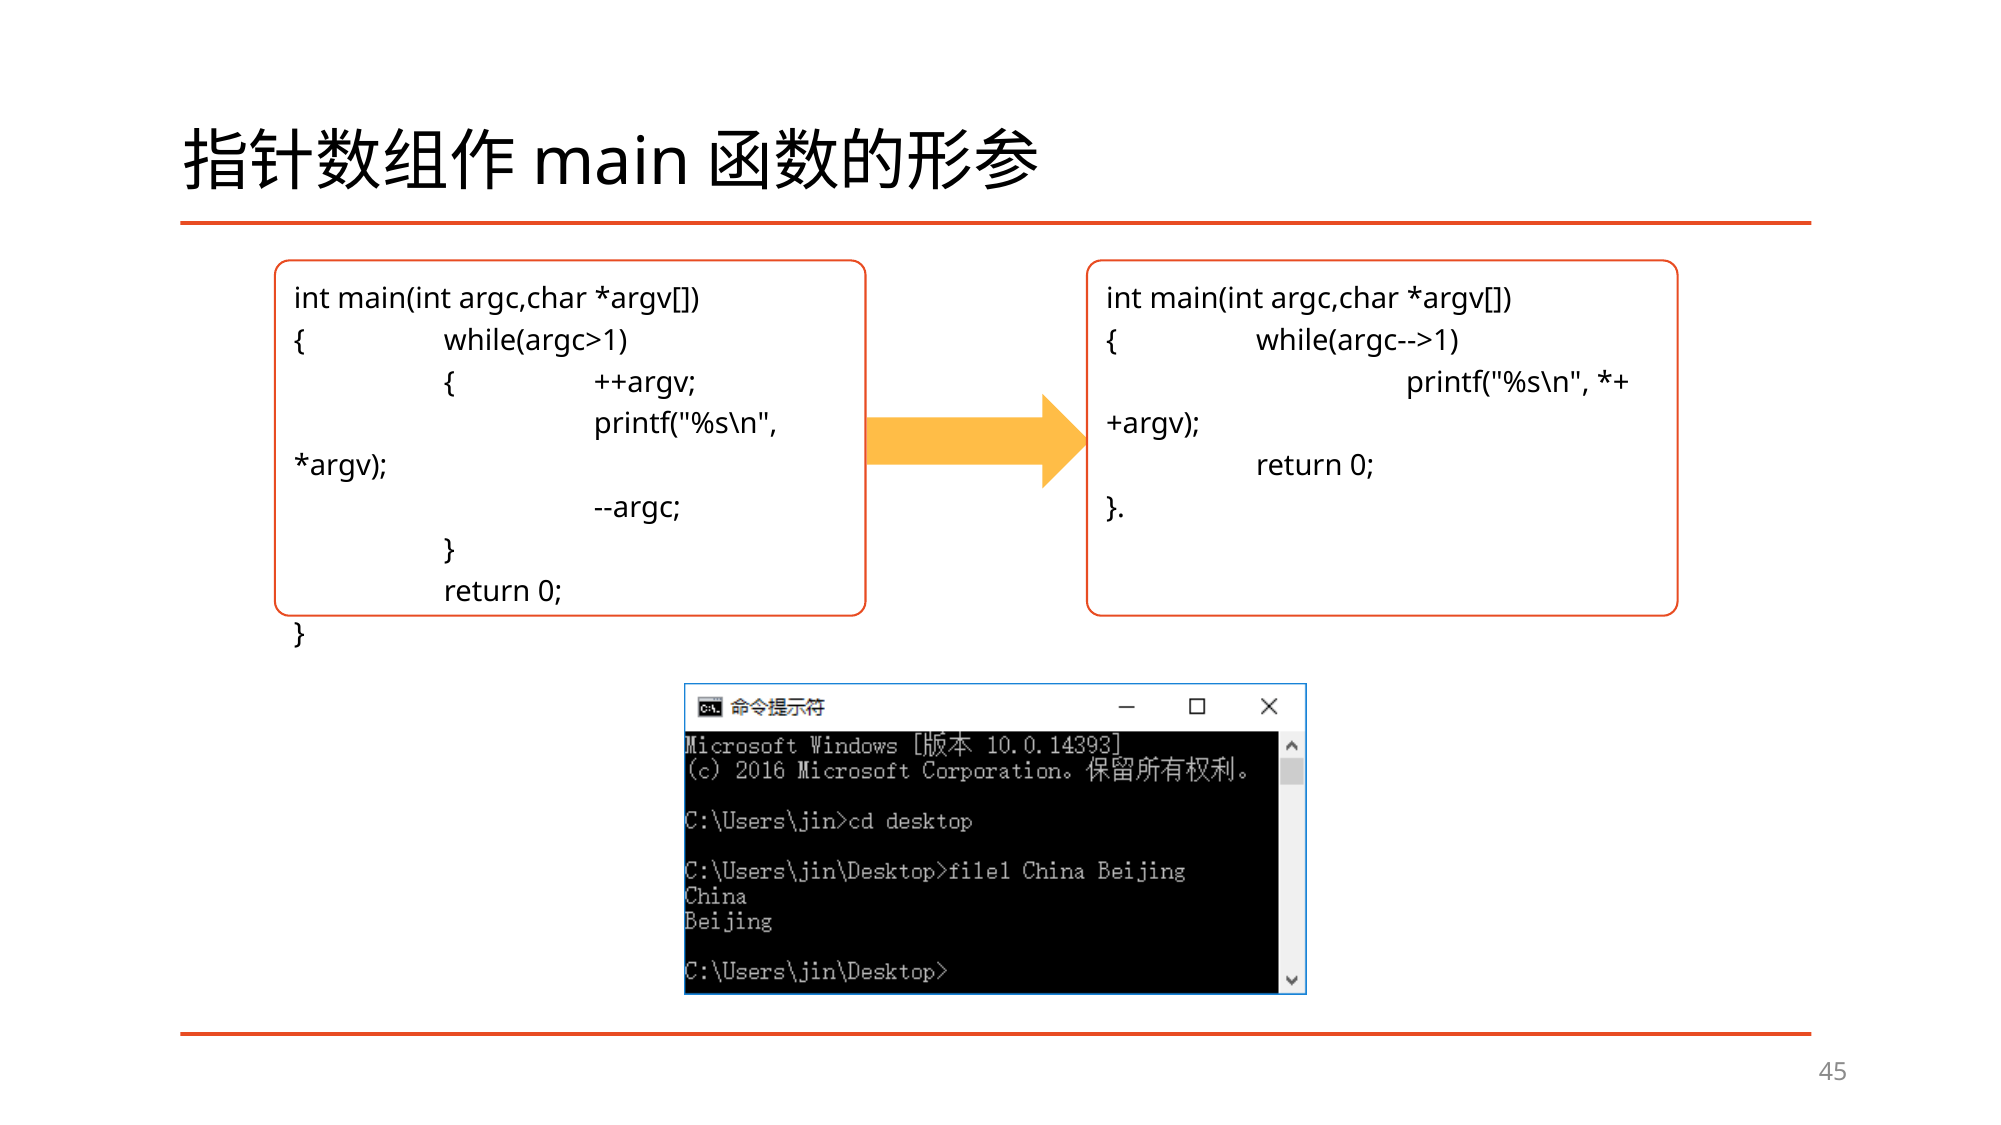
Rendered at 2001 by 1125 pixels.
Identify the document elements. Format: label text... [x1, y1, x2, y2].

slide_number 45 [1412, 1042, 1863, 1103]
picture [684, 683, 1307, 995]
text_box int main(int argc,char *argv[]) { while(argc-->1) printf("%s\n", *++argv); return 0; }. [1085, 259, 1679, 617]
title 指针数组作main函数的形参 [167, 54, 1354, 272]
text_box [865, 390, 1085, 493]
text_box int main(int argc,char *argv[]) { while(argc>1) { ++argv; printf("%s\n", *argv); --argc; } return 0; } [273, 259, 867, 617]
